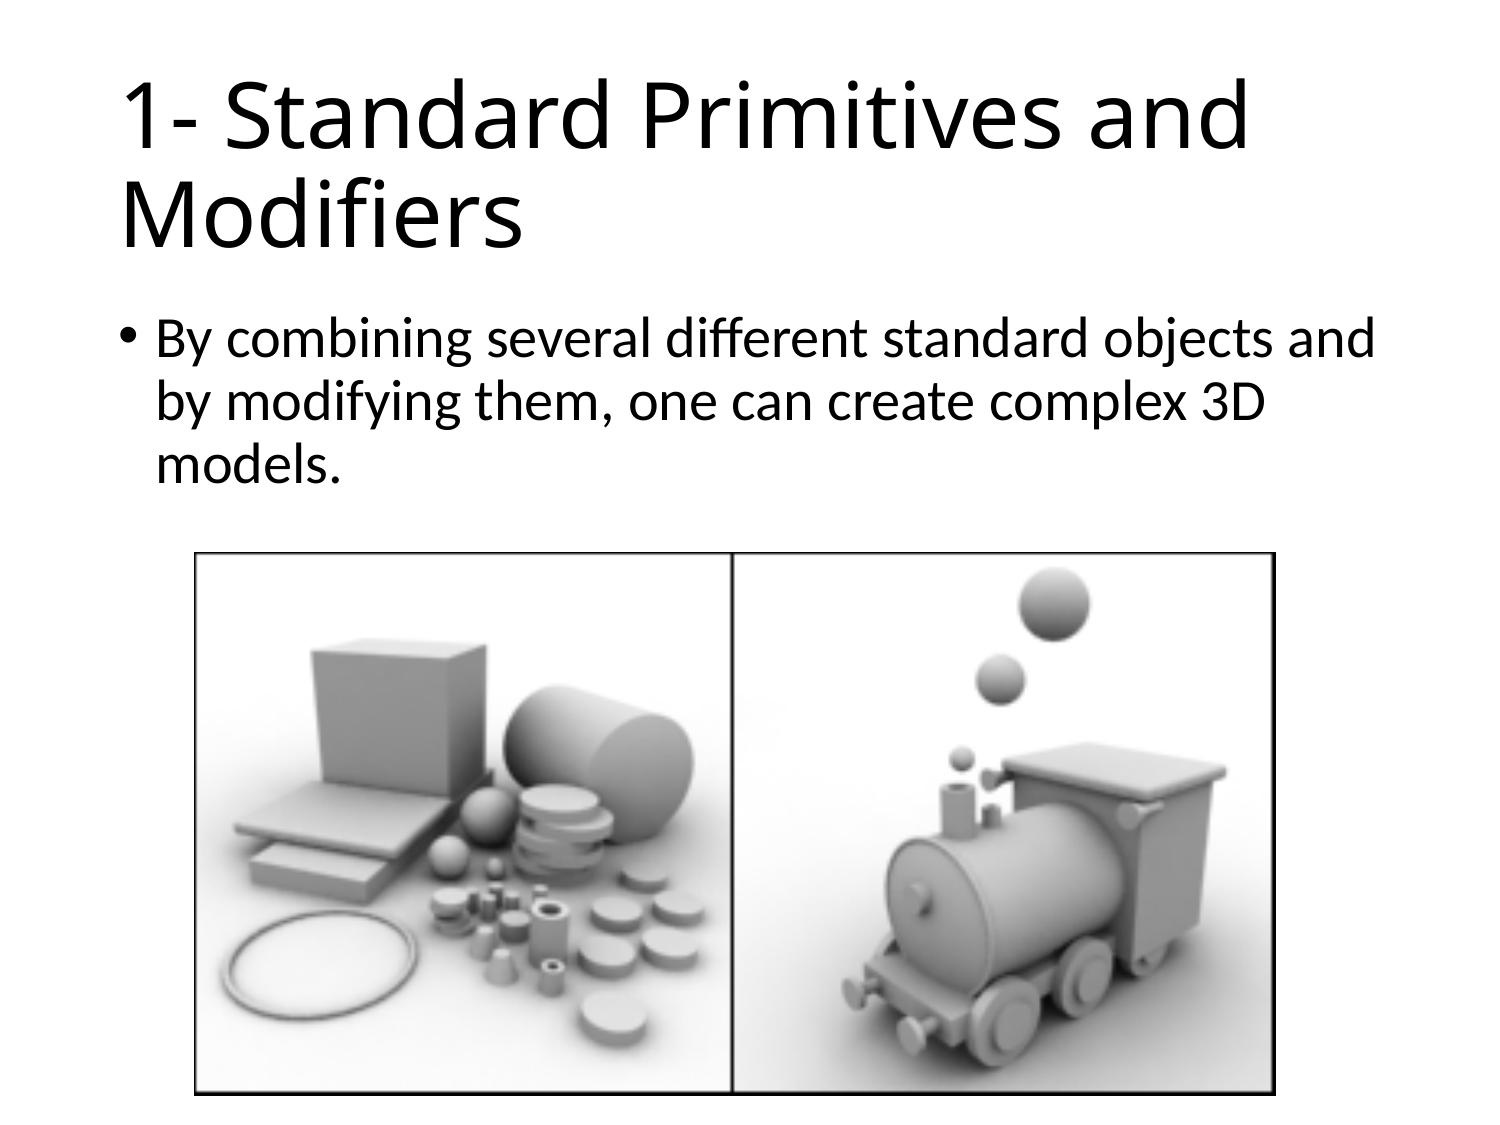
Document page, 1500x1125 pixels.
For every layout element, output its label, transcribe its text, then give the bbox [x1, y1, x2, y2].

picture [194, 552, 1276, 1096]
list By combining several different standard objects and by modifying them, one can create complex 3D models. [103, 299, 1397, 531]
title 1- Standard Primitives and Modifiers [103, 59, 1397, 278]
